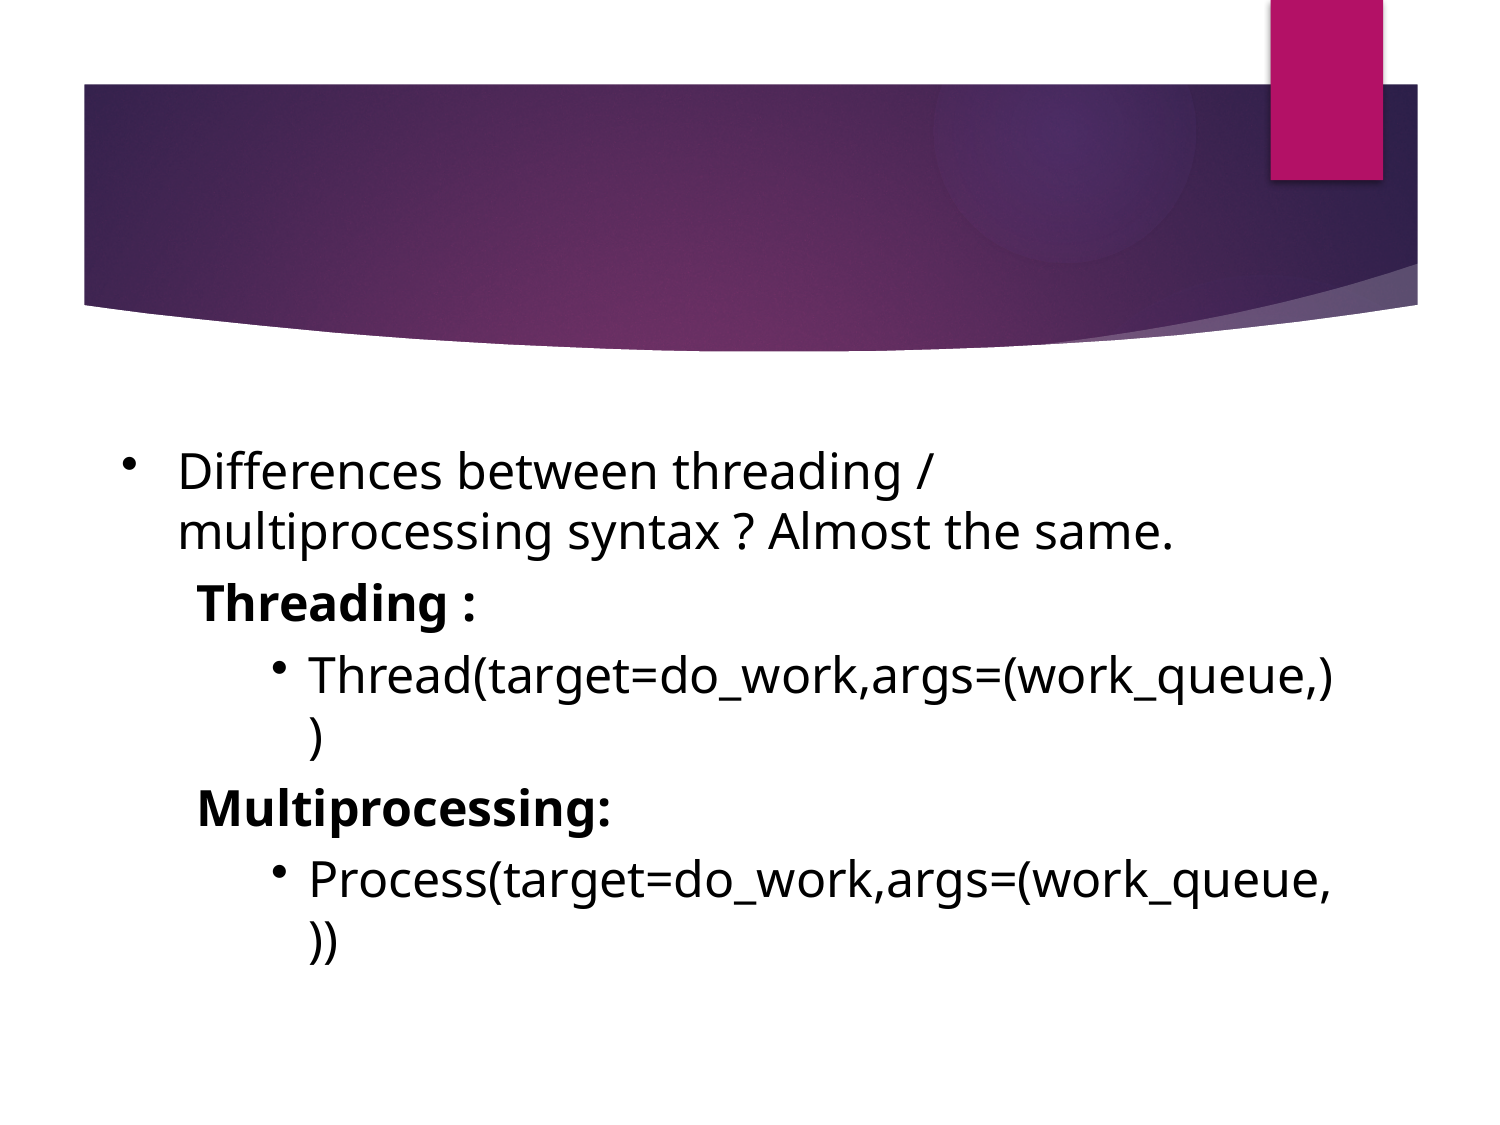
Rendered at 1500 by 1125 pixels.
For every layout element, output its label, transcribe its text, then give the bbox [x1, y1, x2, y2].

text_box Differences between threading / multiprocessing syntax ? Almost the same. Threading : Thread(target=do_work,args=(work_queue,)) Multiprocessing: Process(target=do_work,args=(work_queue,)) [118, 437, 1381, 968]
